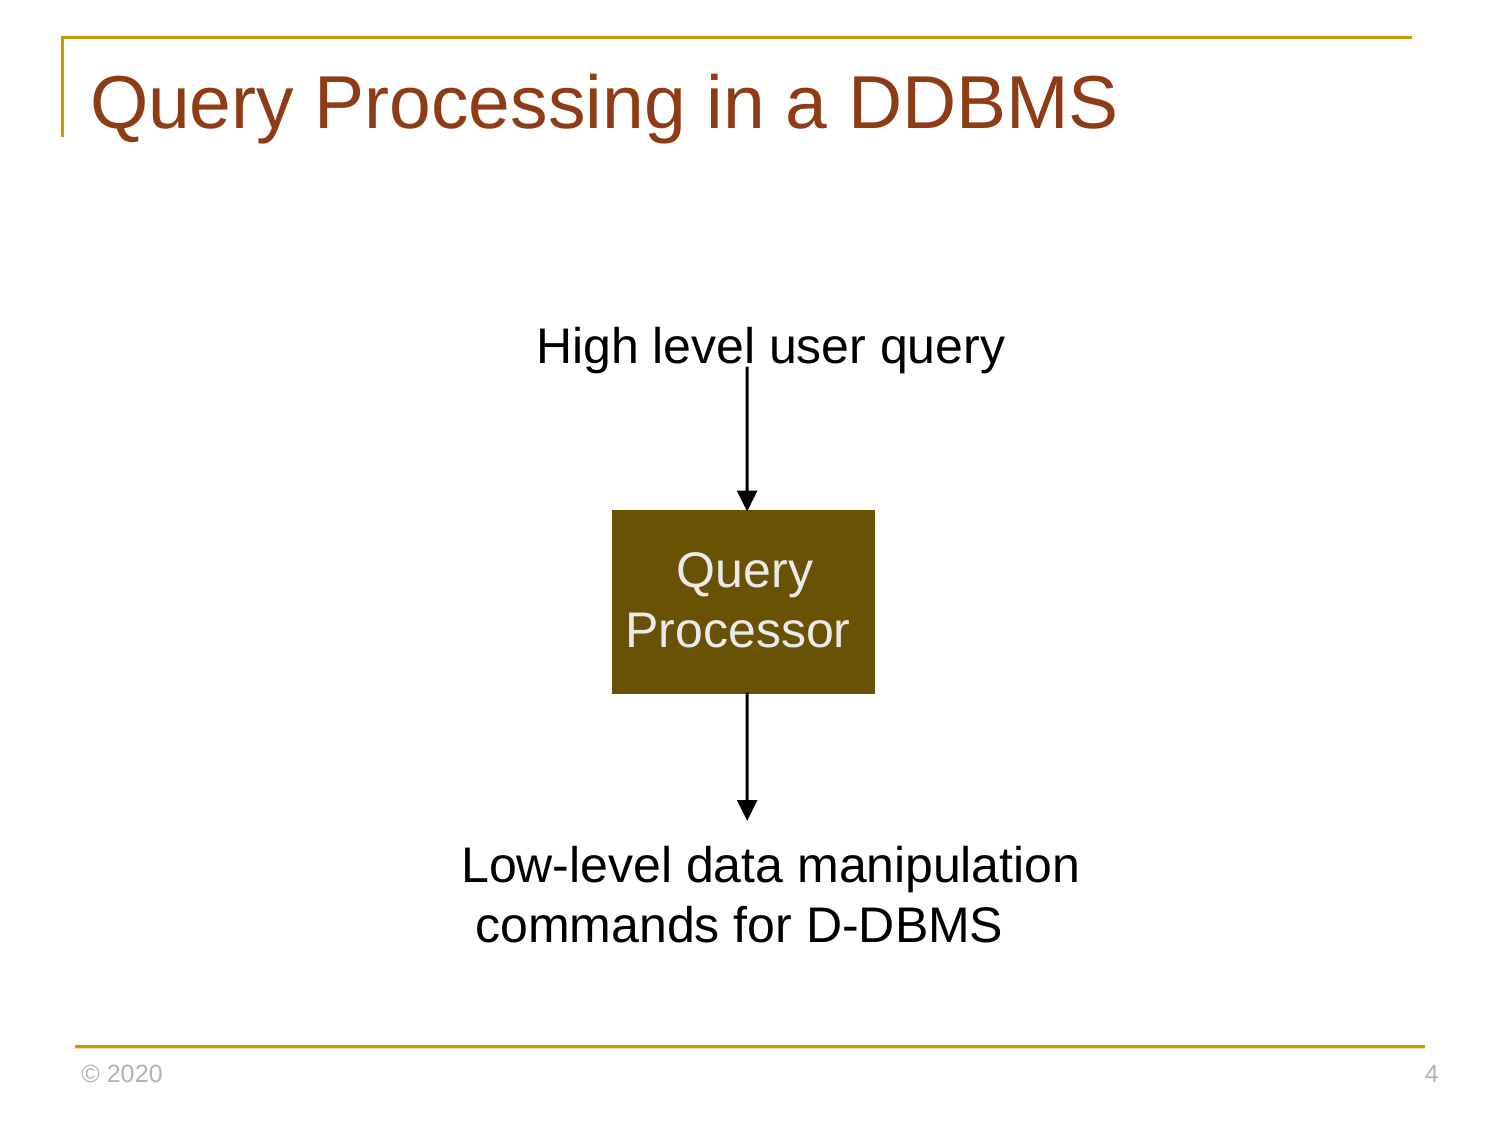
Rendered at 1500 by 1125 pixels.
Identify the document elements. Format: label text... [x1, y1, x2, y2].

text_box [613, 511, 874, 693]
text_box [736, 692, 758, 821]
title Query Processing in a DDBMS [74, 45, 1426, 233]
text_box Low-level data manipulation commands for D-DBMS [446, 825, 1096, 961]
slide_number 4 [1116, 1042, 1454, 1103]
text_box High level user query [521, 306, 1021, 381]
footer © 2020 [66, 1042, 573, 1103]
text_box [736, 366, 758, 512]
text_box Query Processor [615, 532, 876, 663]
